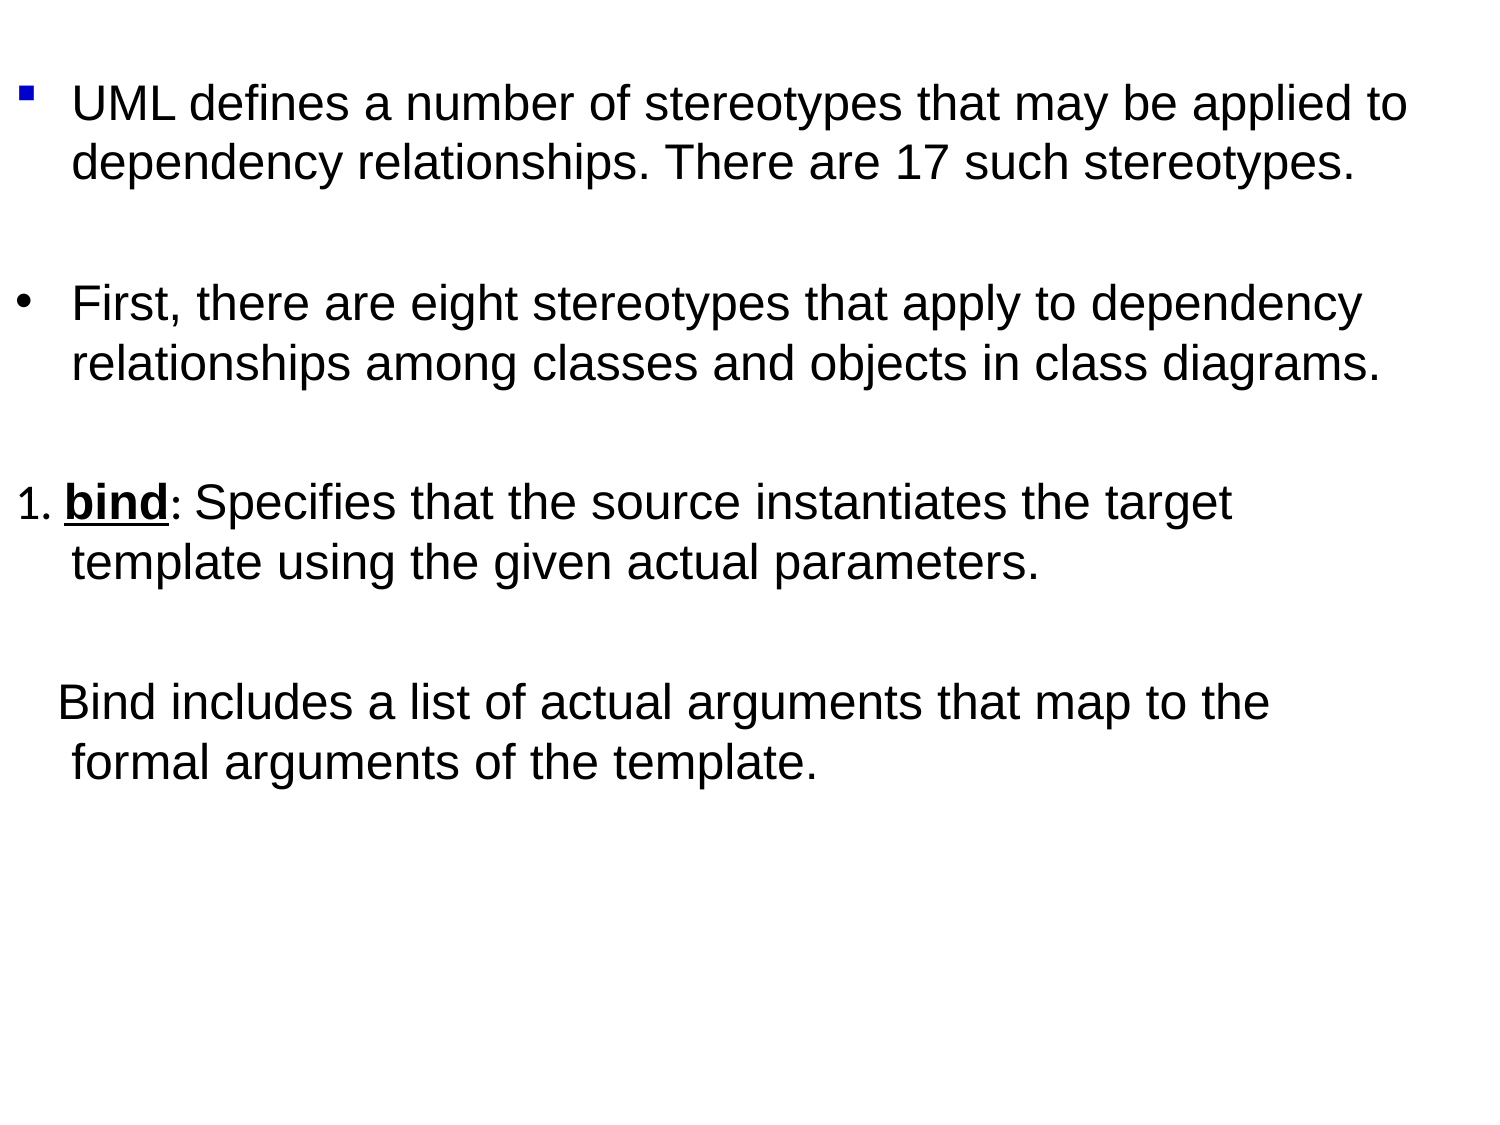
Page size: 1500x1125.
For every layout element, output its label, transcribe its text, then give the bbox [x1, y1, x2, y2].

list UML defines a number of stereotypes that may be applied to dependency relationships. There are 17 such stereotypes. First, there are eight stereotypes that apply to dependency relationships among classes and objects in class diagrams. 1. bind: Specifies that the source instantiates the target template using the given actual parameters. Bind includes a list of actual arguments that map to the formal arguments of the template. [0, 62, 1438, 1006]
